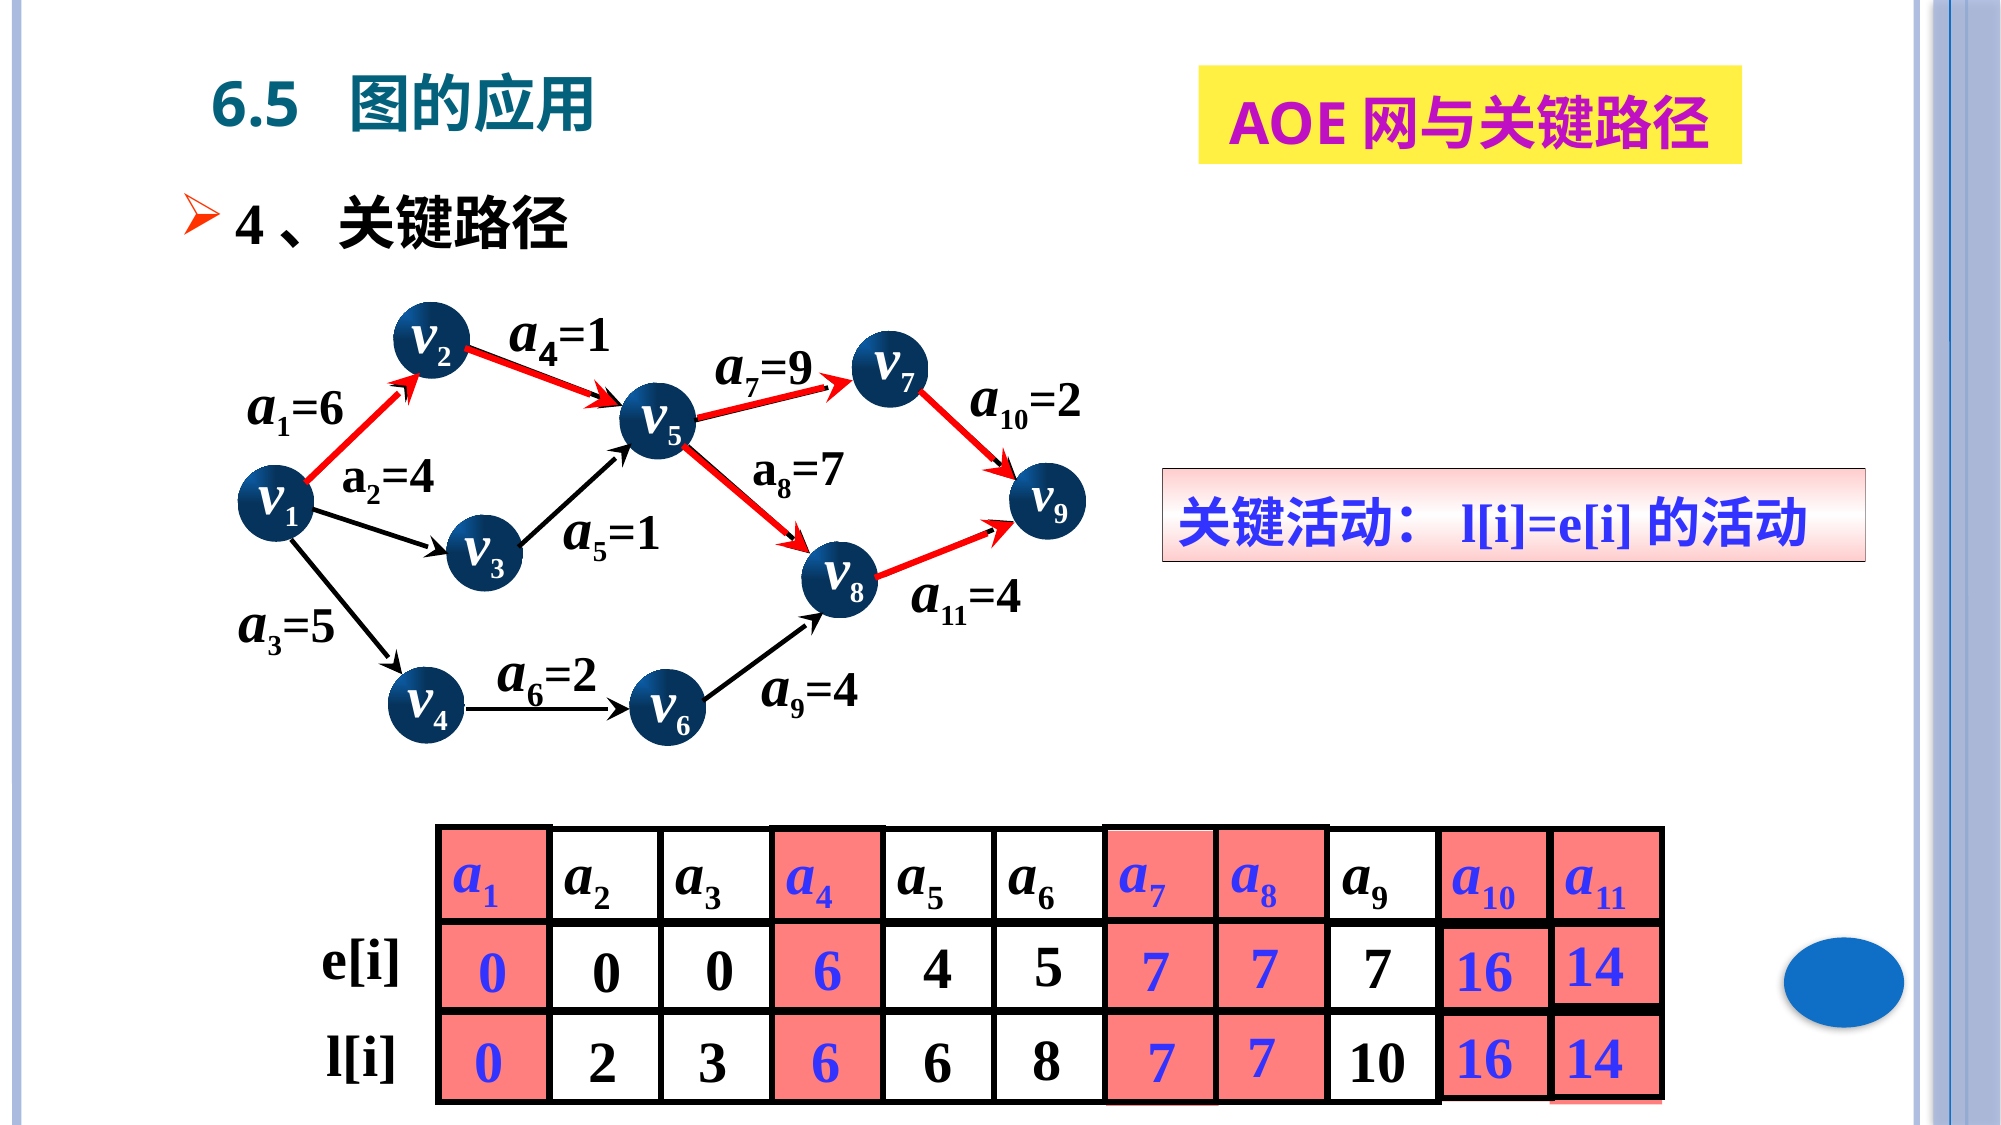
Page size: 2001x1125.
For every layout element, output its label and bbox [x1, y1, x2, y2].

text_box [1162, 468, 1866, 562]
text_box [237, 290, 1099, 750]
text_box [311, 1010, 415, 1096]
text_box [1198, 65, 1743, 164]
text_box [225, 826, 1663, 1105]
text_box [196, 54, 707, 147]
text_box [164, 164, 872, 279]
